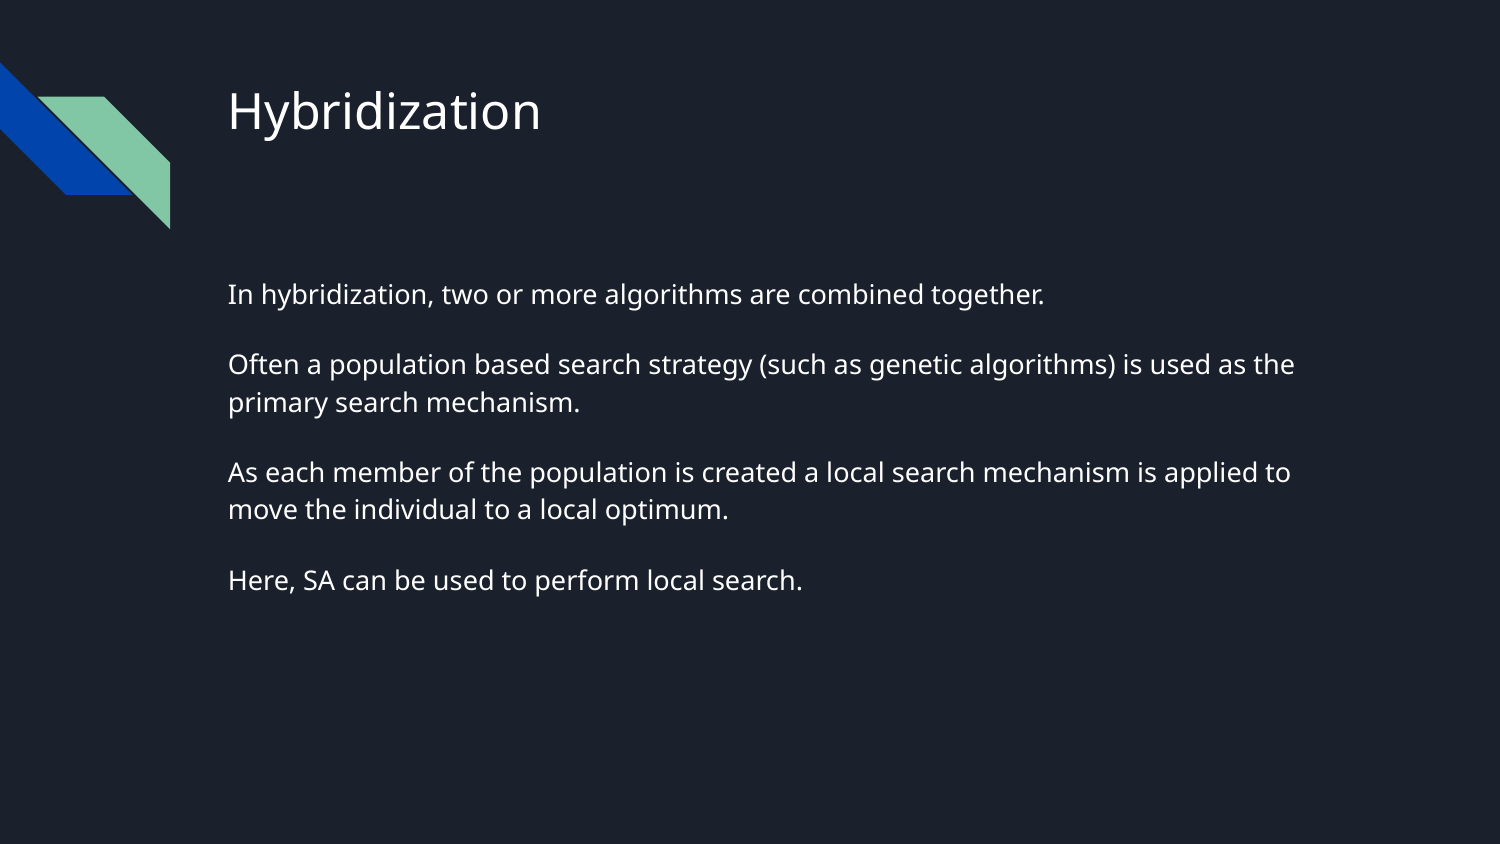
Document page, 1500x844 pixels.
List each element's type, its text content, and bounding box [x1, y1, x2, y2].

title Hybridization [212, 64, 1368, 215]
list In hybridization, two or more algorithms are combined together. Often a population based search strategy (such as genetic algorithms) is used as the primary search mechanism. As each member of the population is created a local search mechanism is applied to move the individual to a local optimum. Here, SA can be used to perform local search. [212, 257, 1368, 735]
